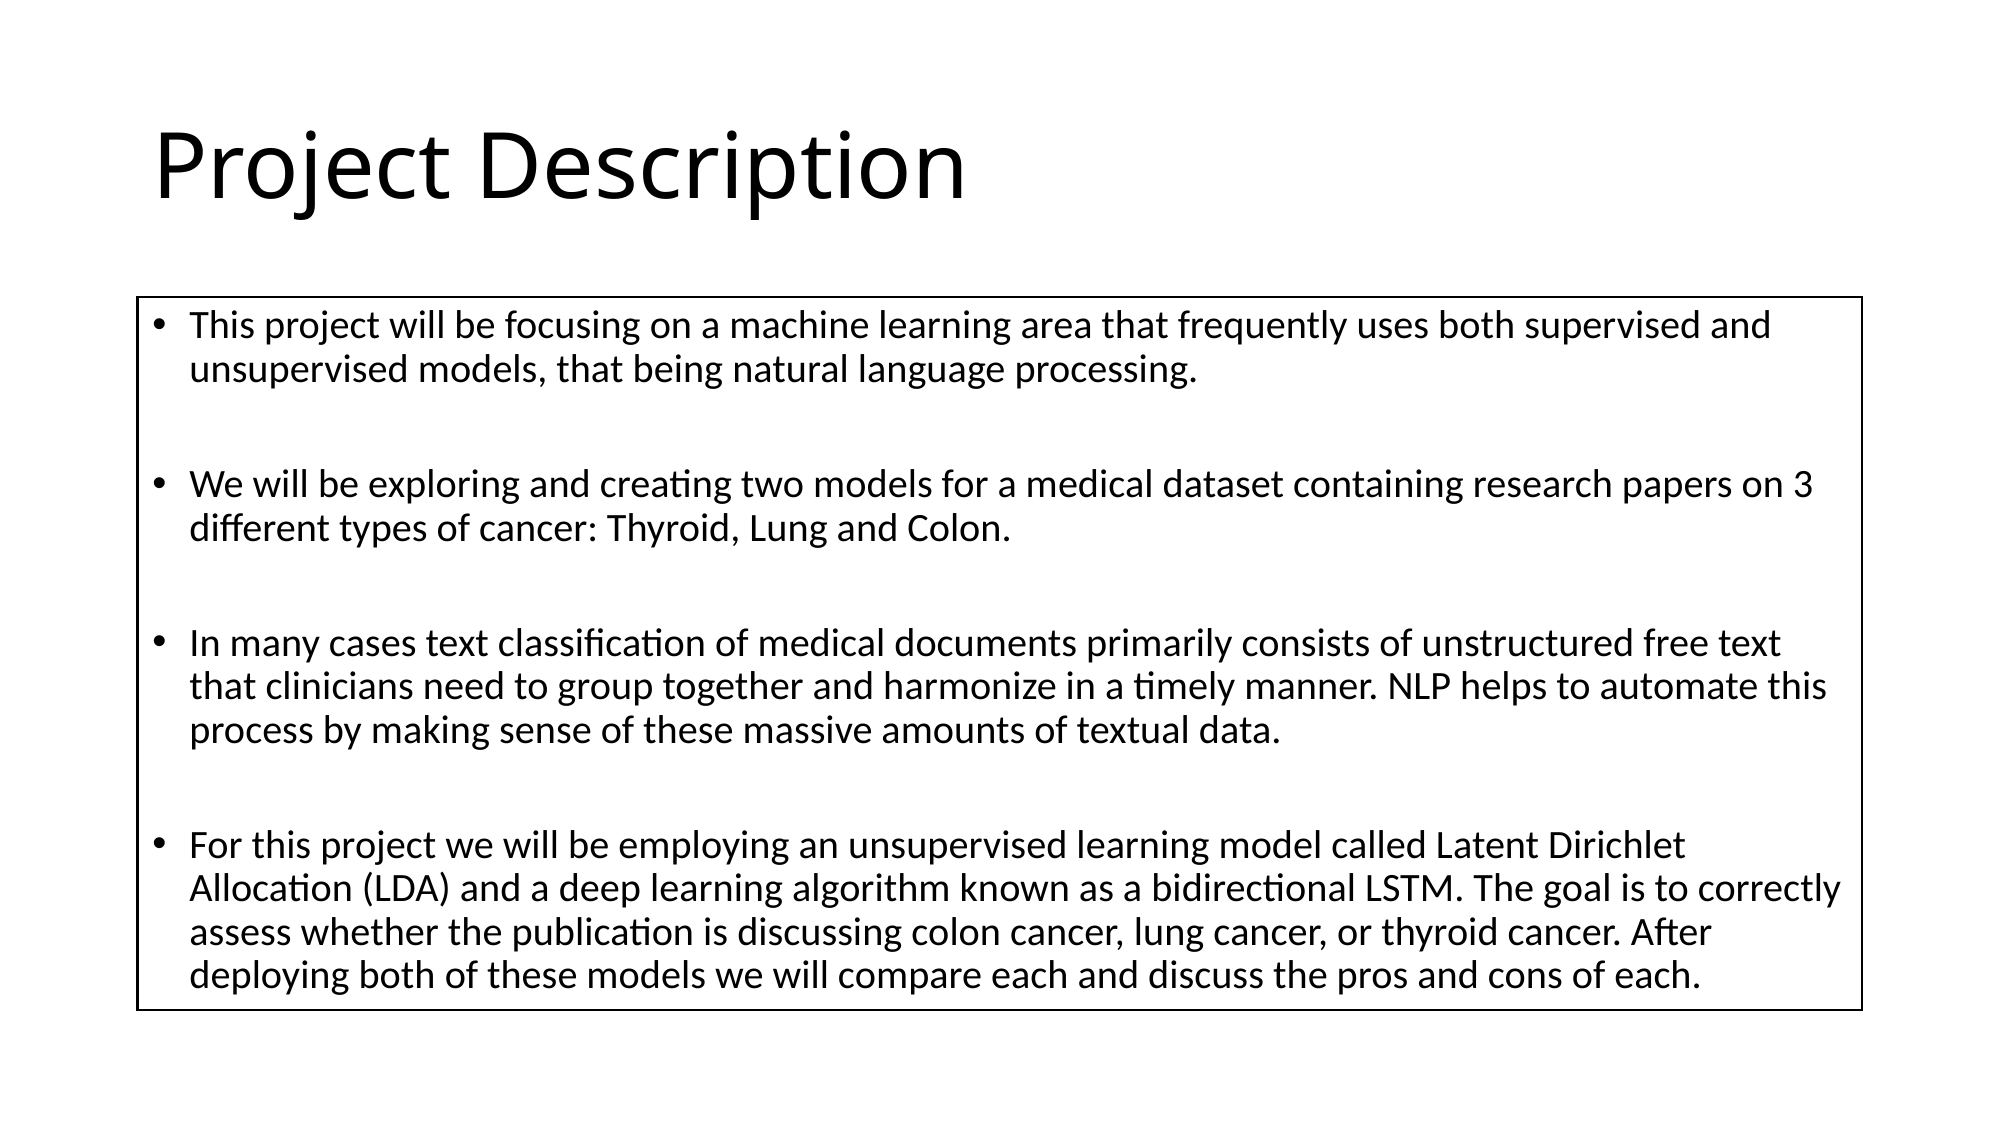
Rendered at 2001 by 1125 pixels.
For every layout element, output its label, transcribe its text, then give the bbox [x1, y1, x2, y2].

list This project will be focusing on a machine learning area that frequently uses both supervised and unsupervised models, that being natural language processing. We will be exploring and creating two models for a medical dataset containing research papers on 3 different types of cancer: Thyroid, Lung and Colon. In many cases text classification of medical documents primarily consists of unstructured free text that clinicians need to group together and harmonize in a timely manner. NLP helps to automate this process by making sense of these massive amounts of textual data. For this project we will be employing an unsupervised learning model called Latent Dirichlet Allocation (LDA) and a deep learning algorithm known as a bidirectional LSTM. The goal is to correctly assess whether the publication is discussing colon cancer, lung cancer, or thyroid cancer. After deploying both of these models we will compare each and discuss the pros and cons of each. [136, 296, 1863, 1011]
title Project Description [137, 59, 1863, 278]
